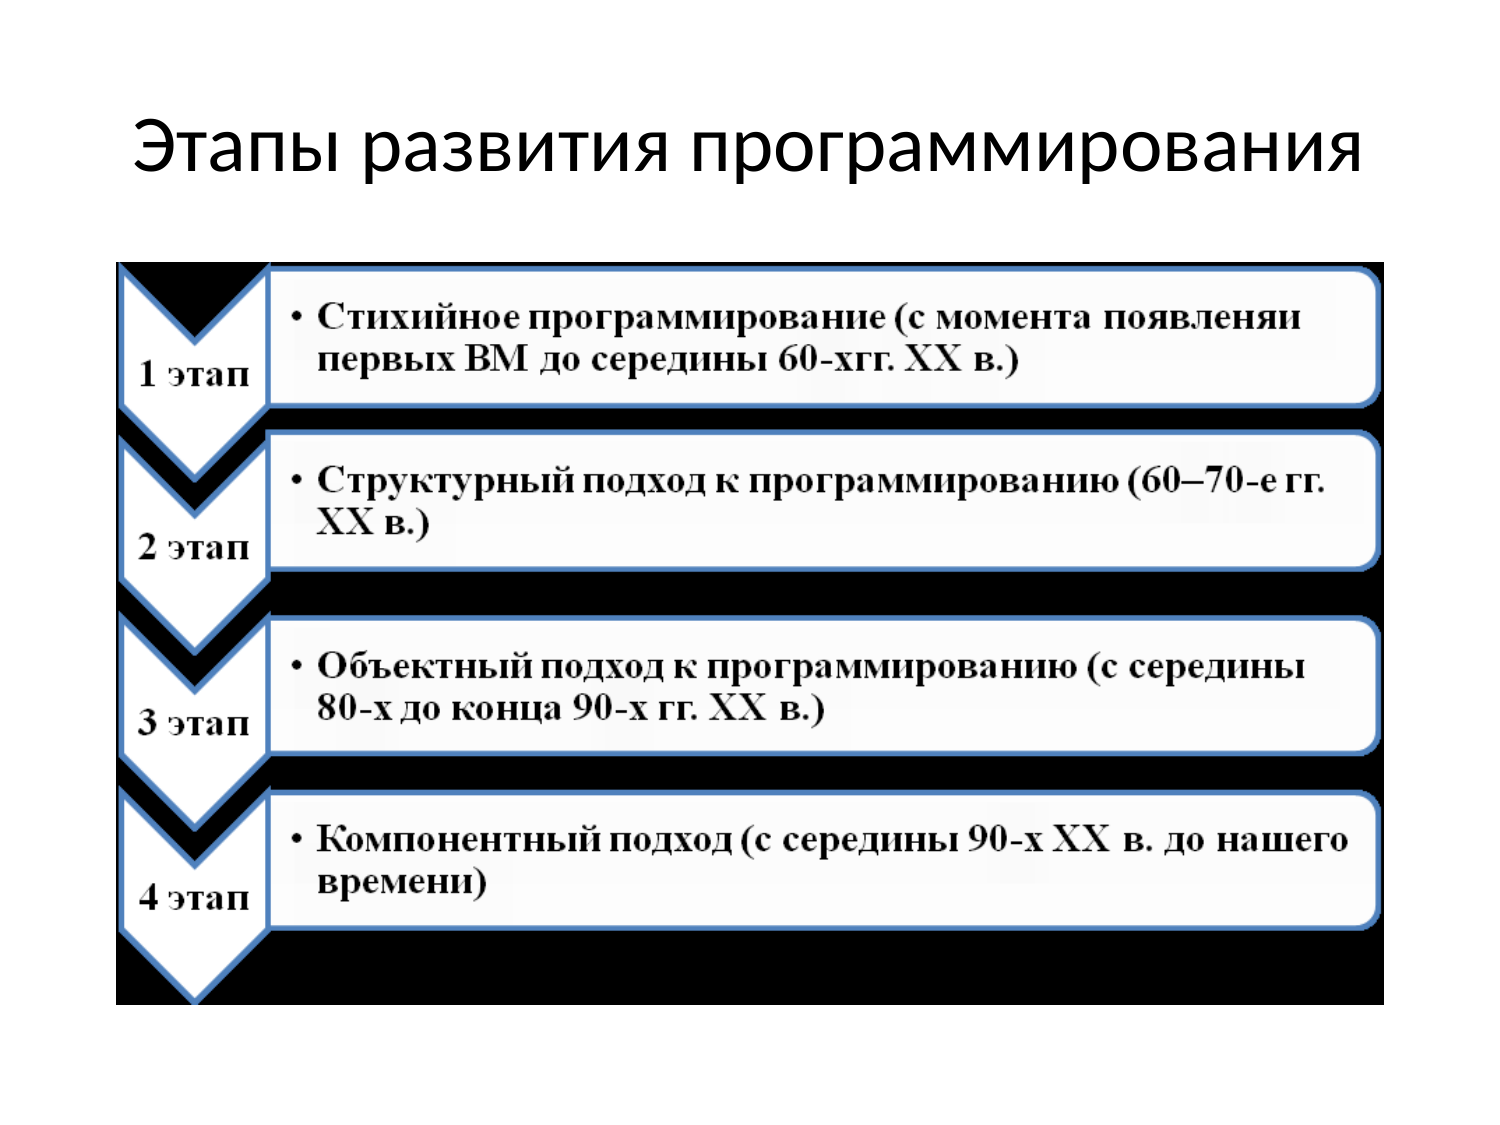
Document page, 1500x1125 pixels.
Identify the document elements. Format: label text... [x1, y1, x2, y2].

title Этапы развития программирования [75, 45, 1425, 233]
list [116, 262, 1384, 1006]
